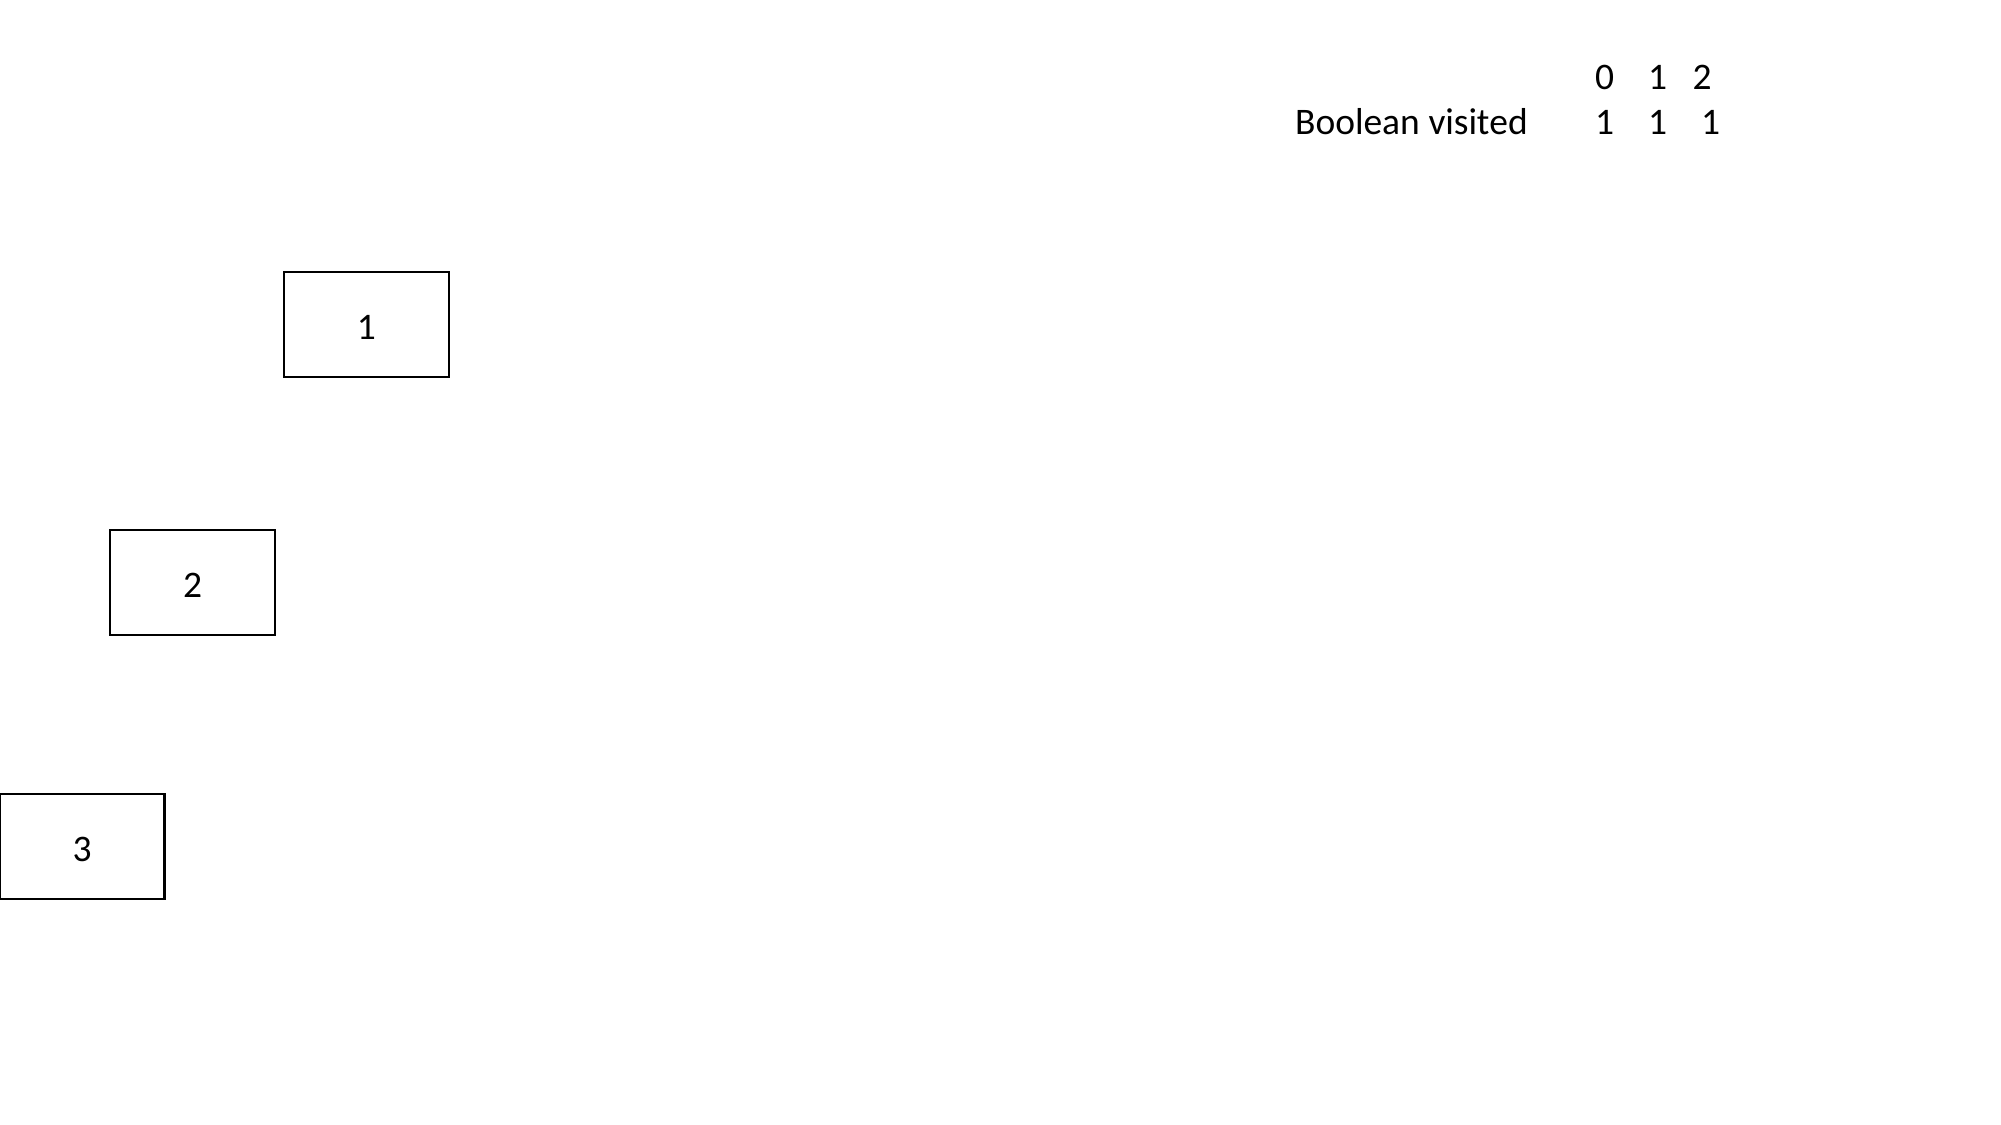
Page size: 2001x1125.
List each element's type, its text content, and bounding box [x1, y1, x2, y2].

text_box 2 [109, 529, 276, 636]
text_box 1 [283, 271, 450, 378]
text_box 3 [0, 793, 166, 900]
text_box 0 1 2 Boolean visited 1 1 1 [1280, 0, 1956, 150]
